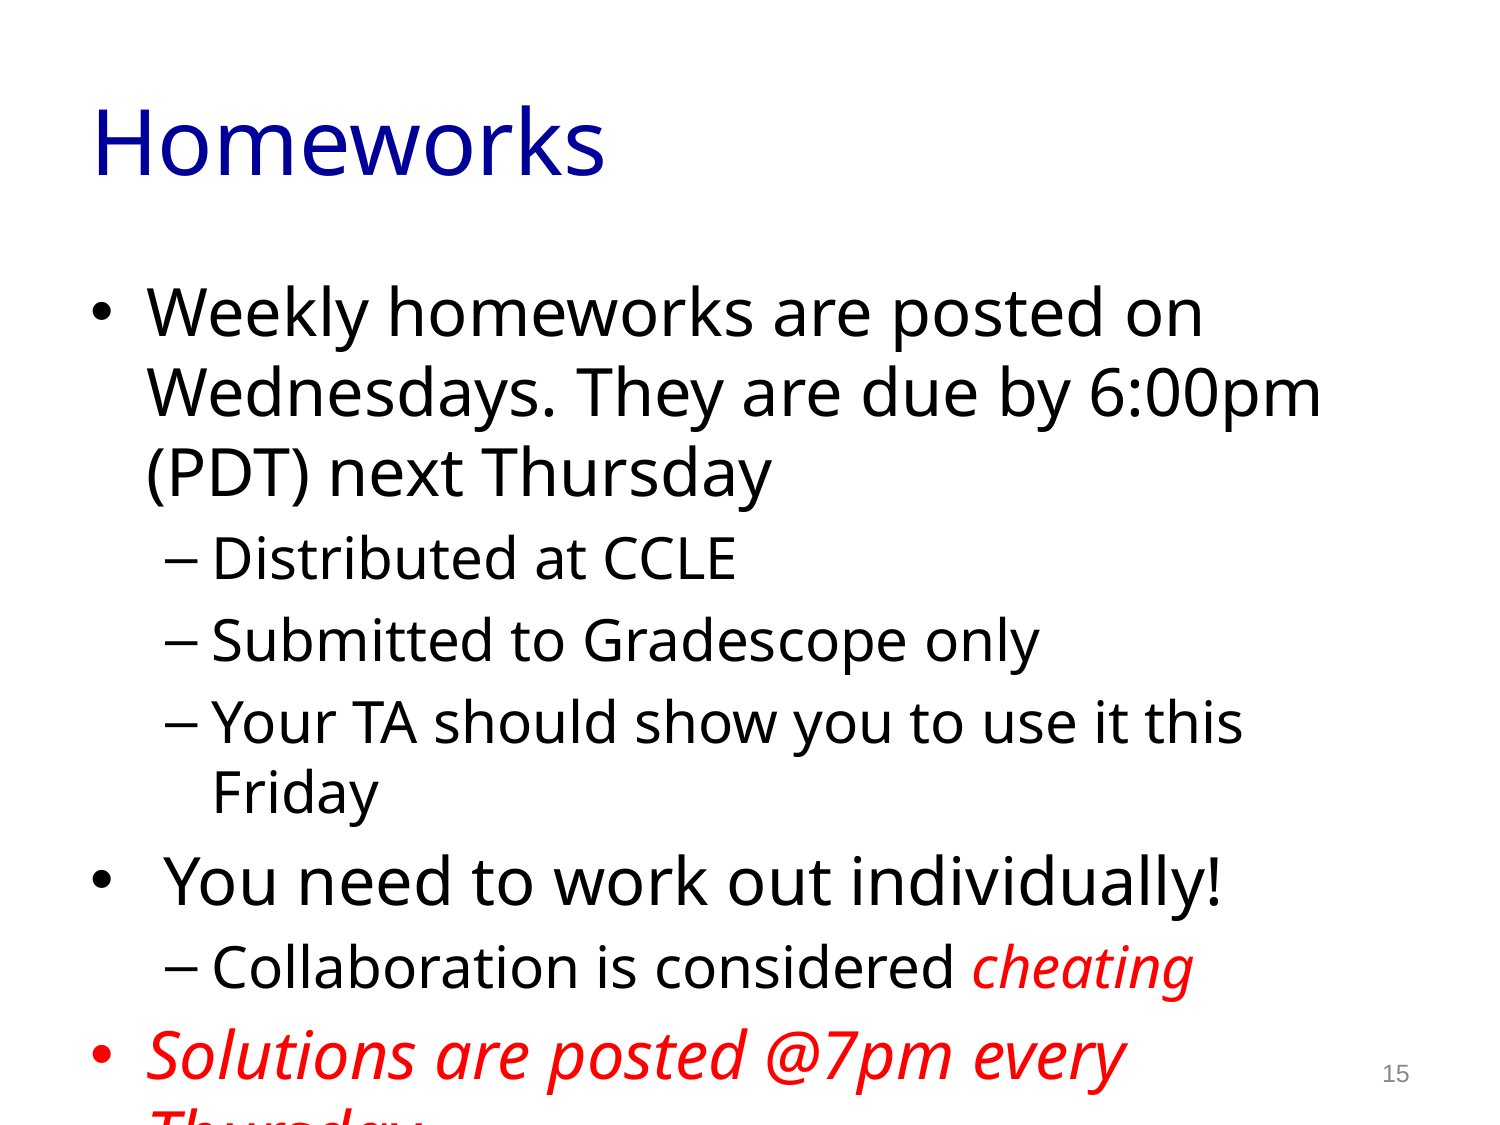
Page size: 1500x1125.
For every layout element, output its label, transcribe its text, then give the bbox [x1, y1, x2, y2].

footer [512, 1042, 988, 1103]
list Weekly homeworks are posted on Wednesdays. They are due by 6:00pm (PDT) next Thursday Distributed at CCLE Submitted to Gradescope only Your TA should show you to use it this Friday You need to work out individually! Collaboration is considered cheating Solutions are posted @7pm every Thursday [75, 262, 1425, 1050]
title Homeworks [75, 45, 1425, 233]
slide_number 15 [1074, 1042, 1425, 1103]
